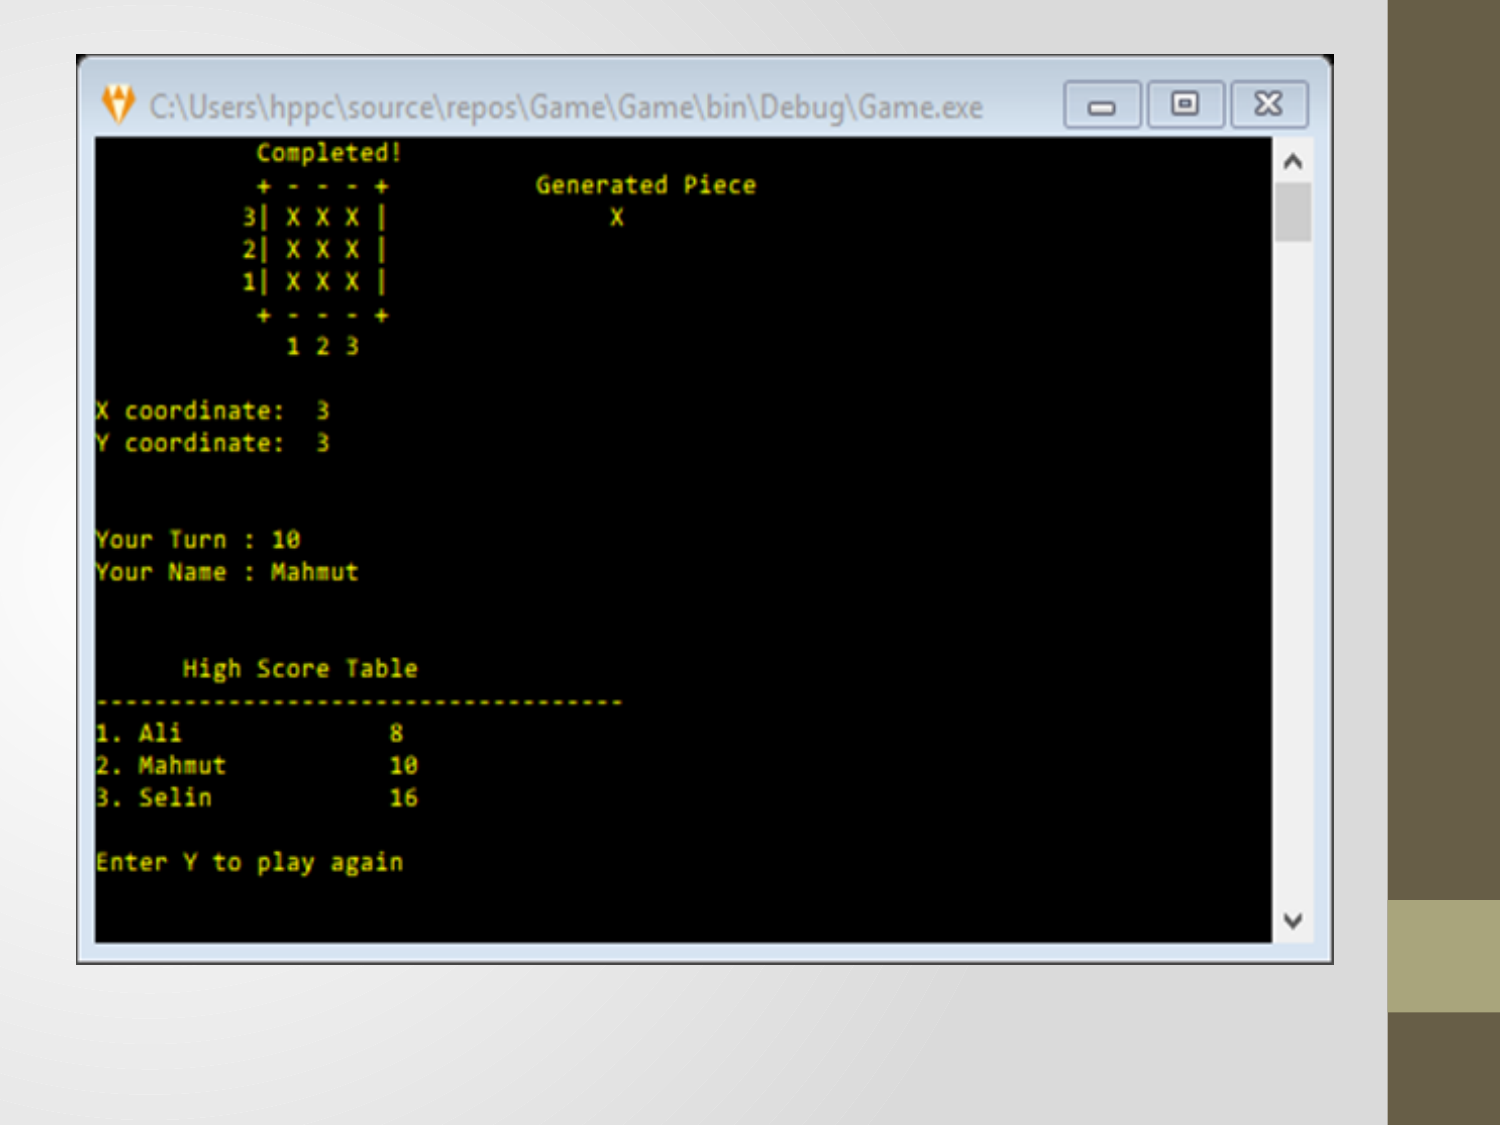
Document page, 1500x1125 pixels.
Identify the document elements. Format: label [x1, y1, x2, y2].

picture [76, 53, 1334, 965]
